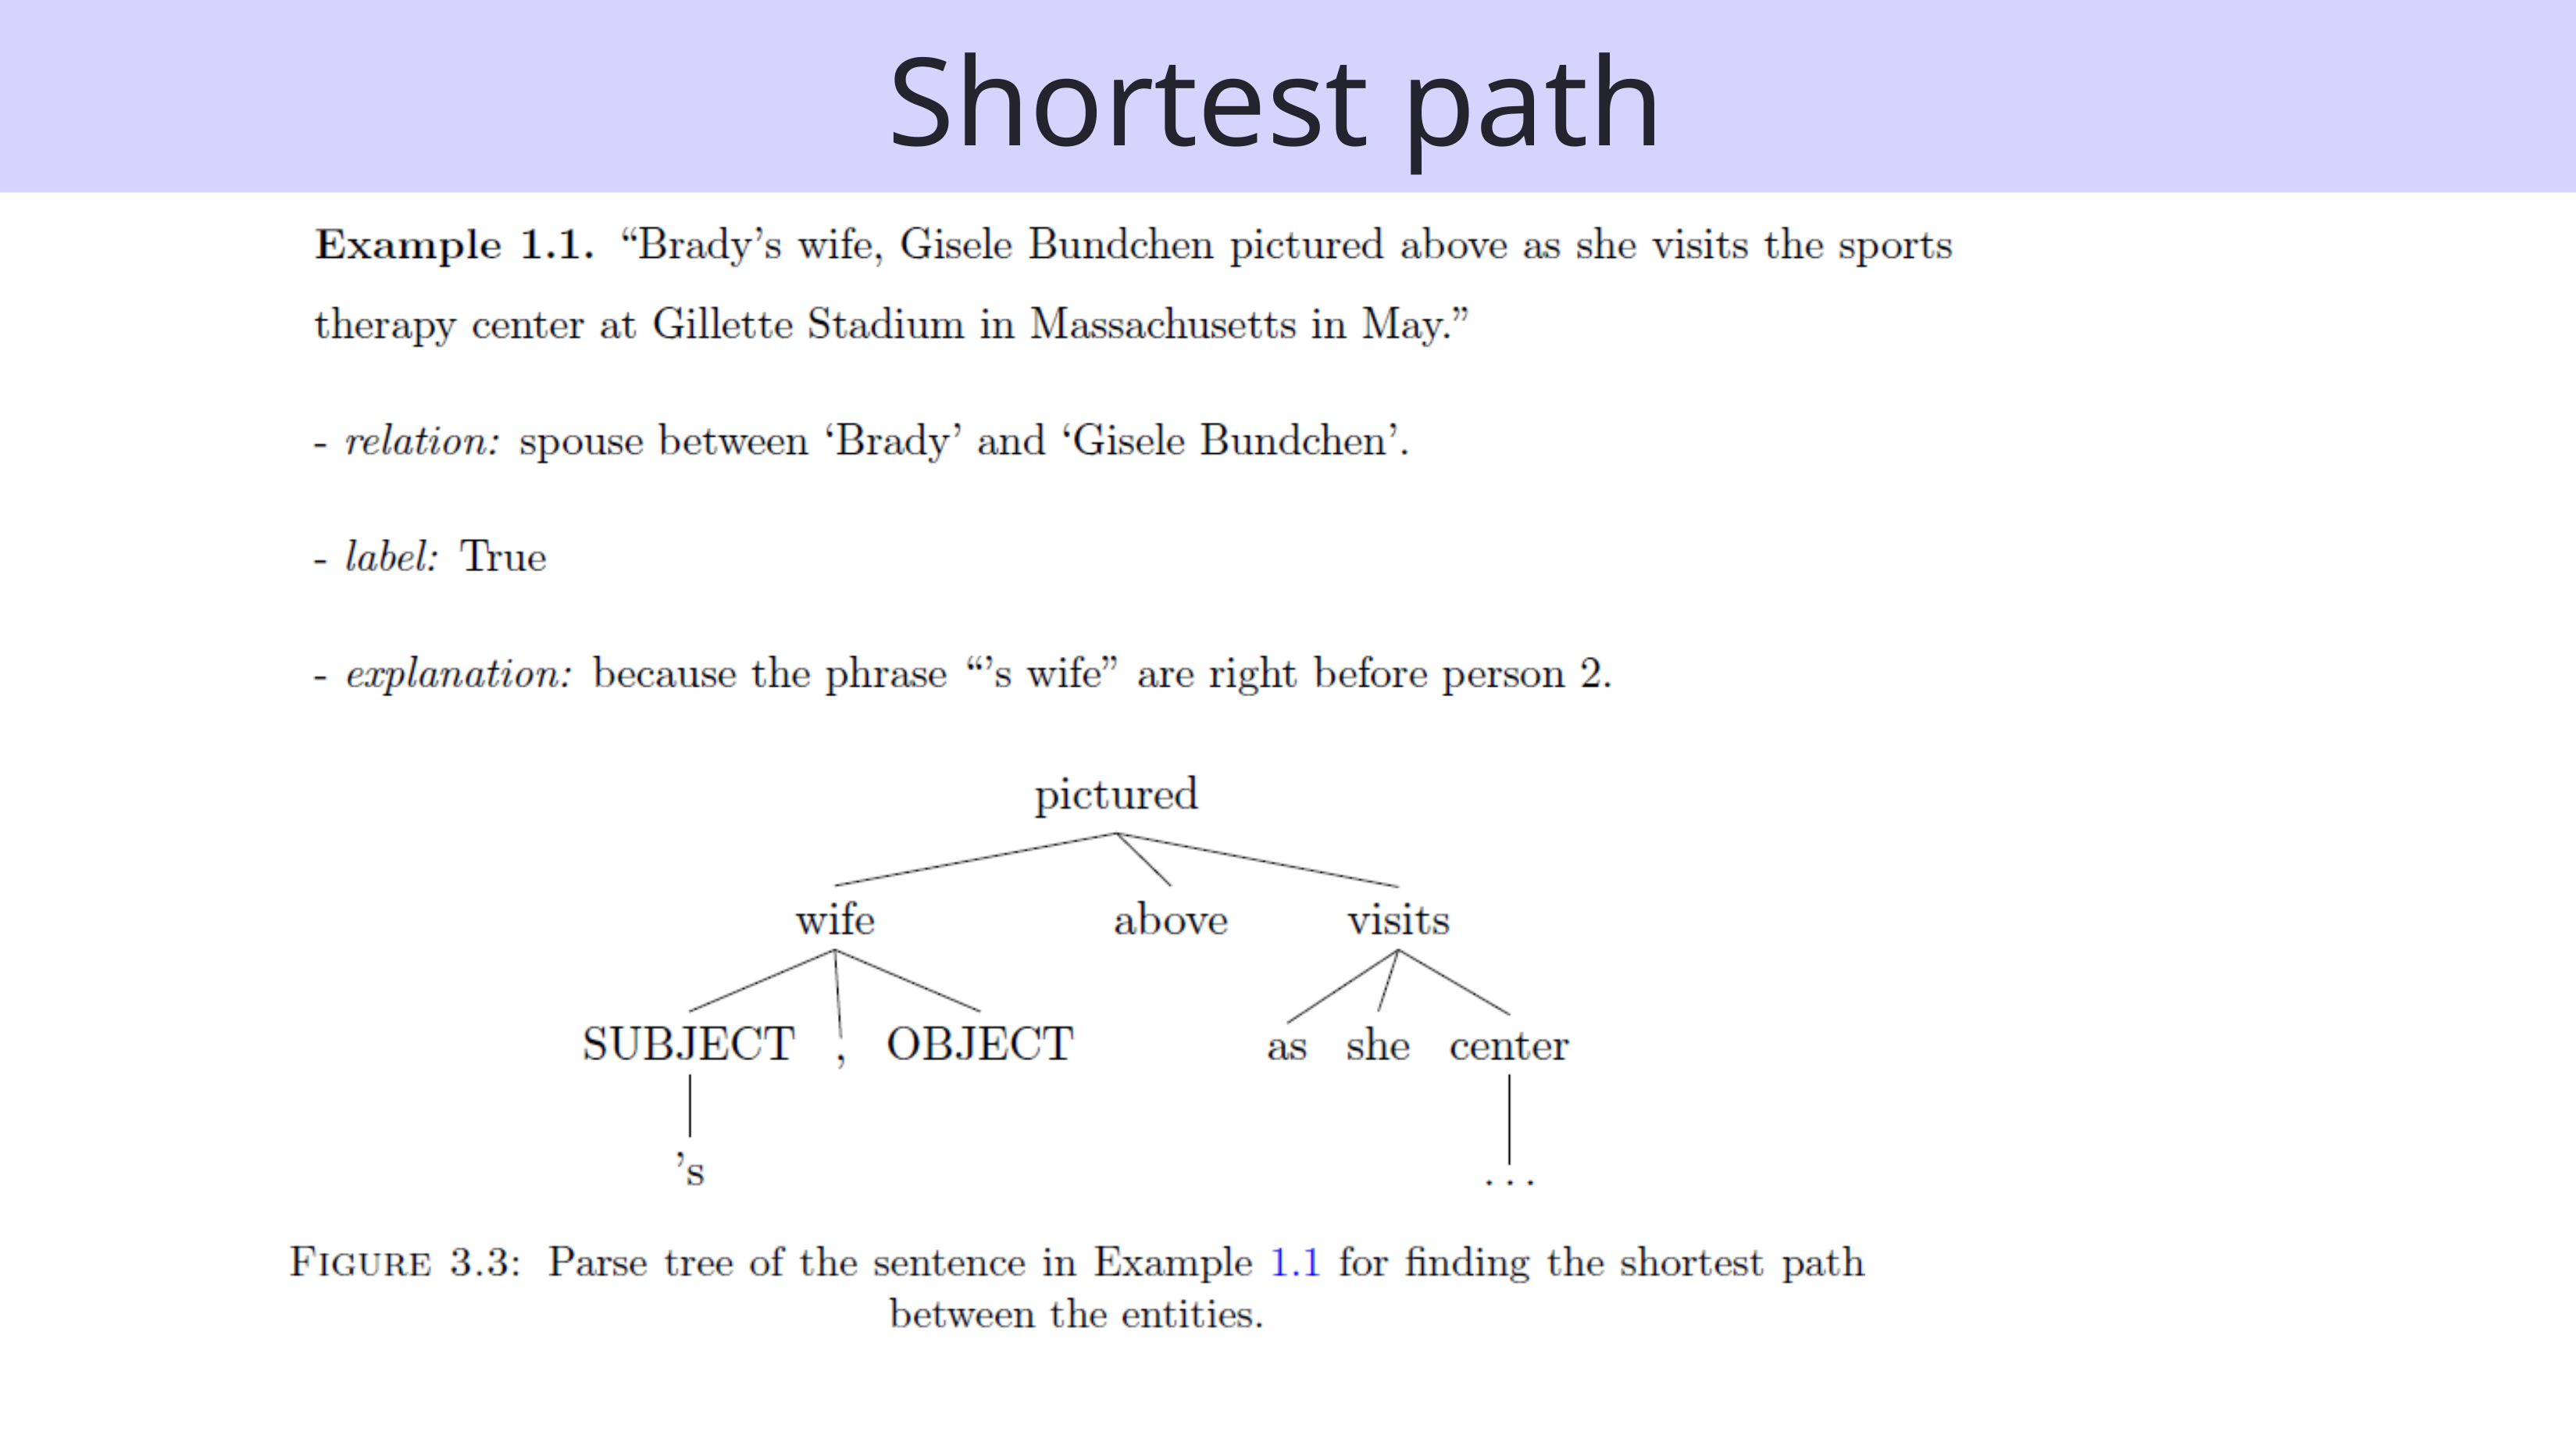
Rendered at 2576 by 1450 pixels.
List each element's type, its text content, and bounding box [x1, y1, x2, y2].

picture [291, 210, 1993, 719]
picture [252, 759, 1865, 1350]
title Shortest path [887, 23, 1845, 207]
